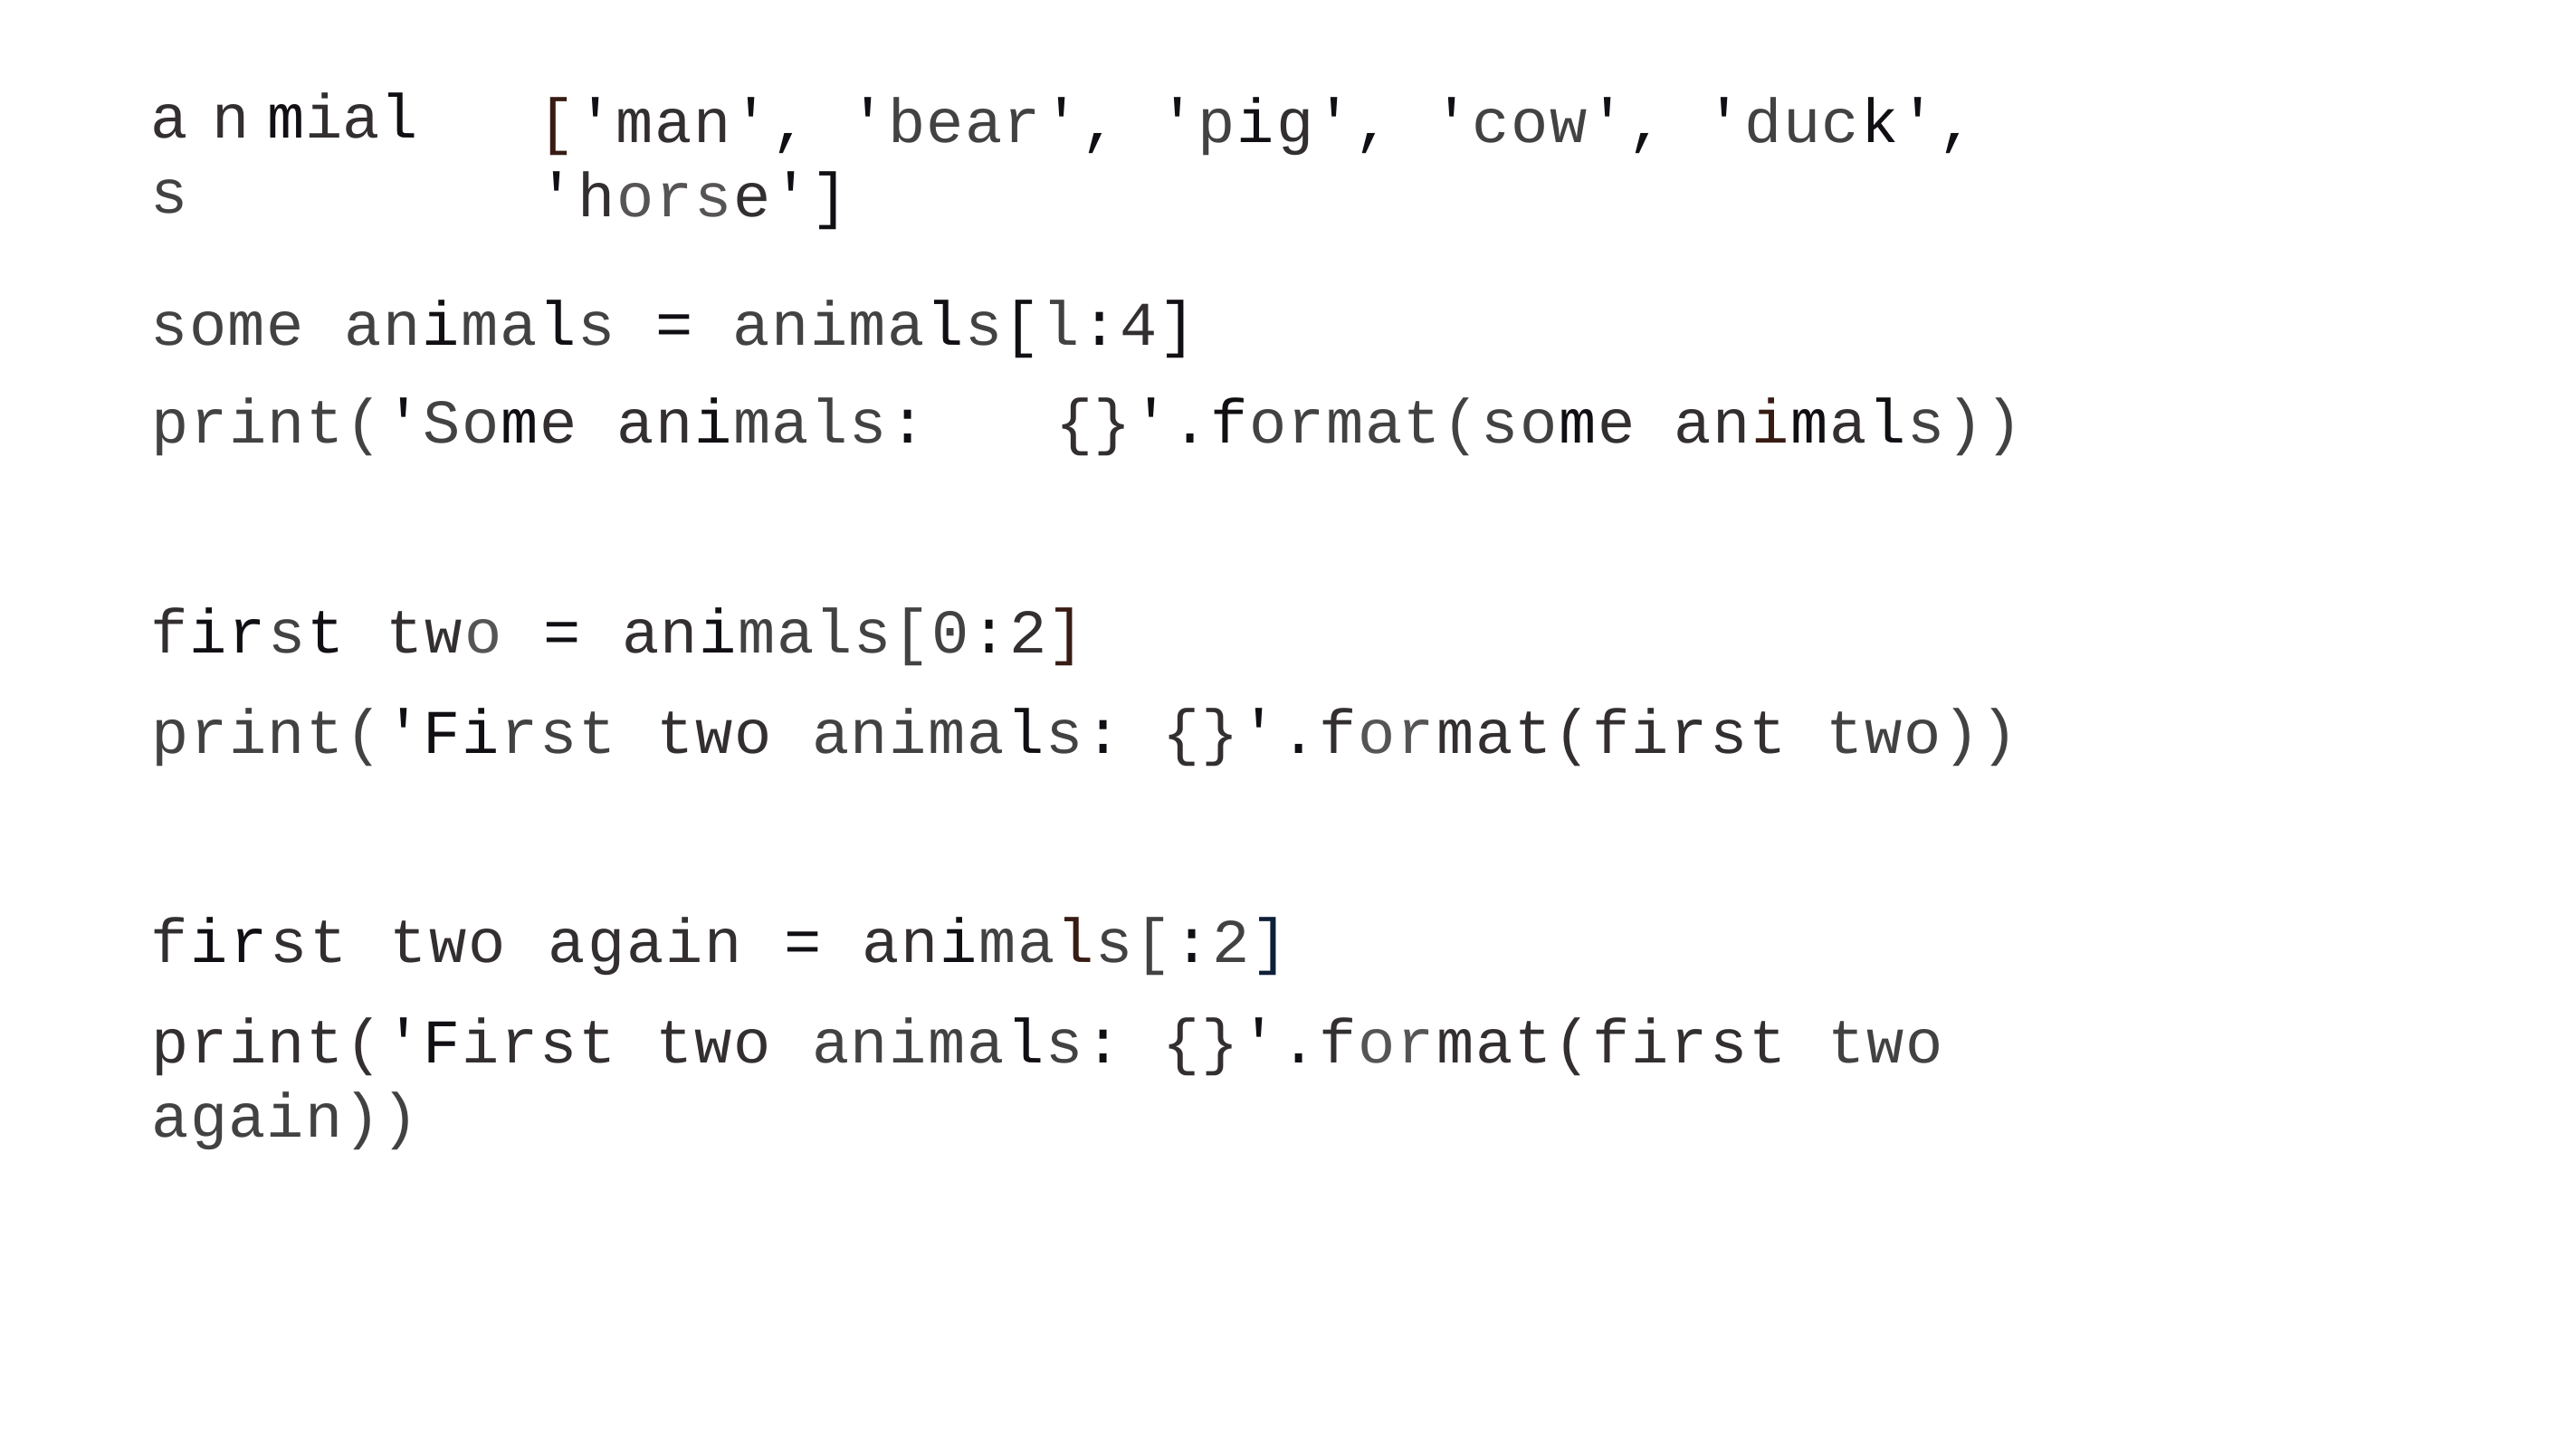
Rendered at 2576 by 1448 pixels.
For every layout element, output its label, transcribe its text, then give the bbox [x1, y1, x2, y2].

text_box ['man', 'bear', 'pig', 'cow', 'duck', 'horse'] [536, 77, 2326, 155]
text_box some animals = animals[l:4] print('Some animals: {}'.format(some animals)) first two = animals[0:2] print('First two animals: {}'.format(first two)) first two again = animals[:2] print('First two animals: {}'.format(first two again)) [148, 256, 2245, 1150]
title anmials [148, 73, 425, 256]
